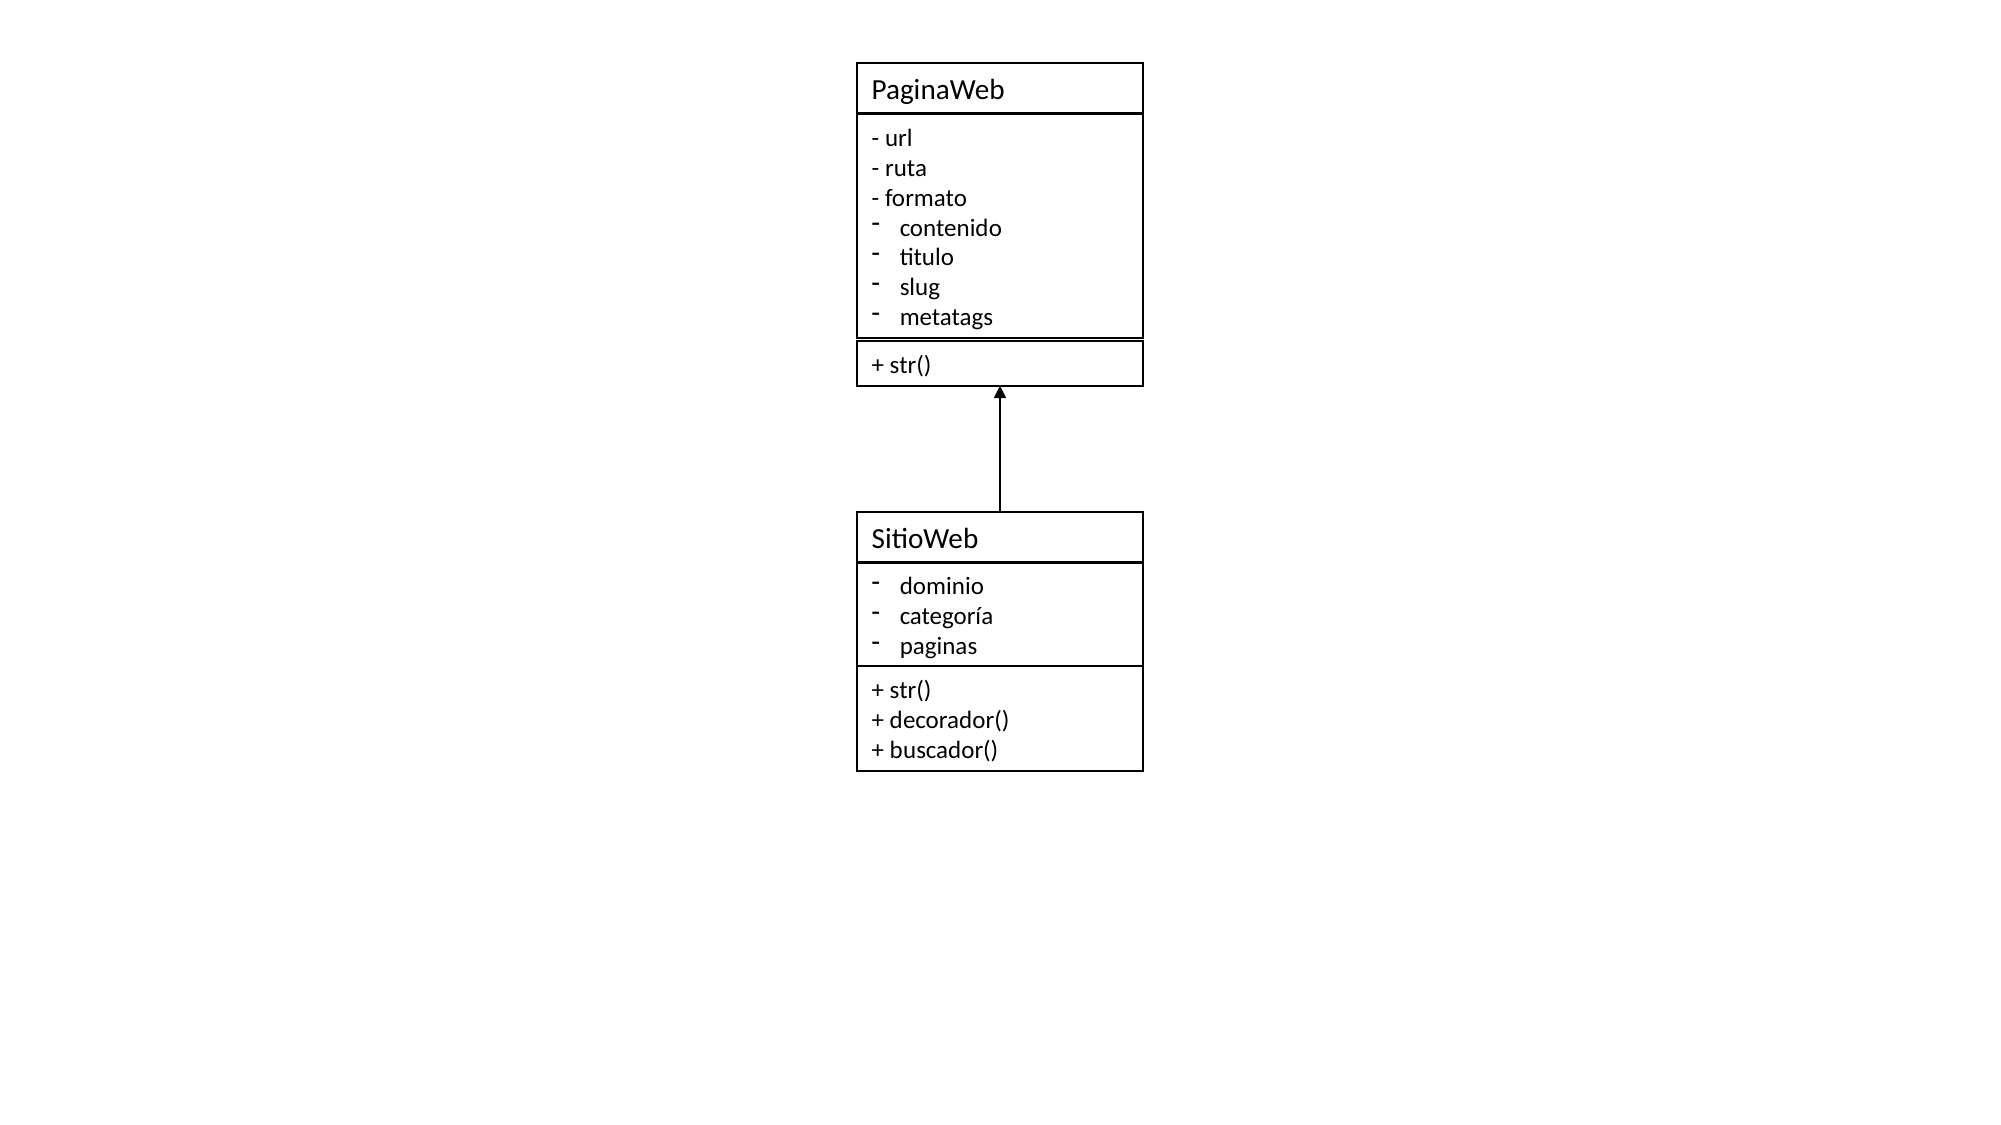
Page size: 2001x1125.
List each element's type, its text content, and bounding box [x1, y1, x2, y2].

text_box - url - ruta - formato contenido titulo slug metatags [856, 113, 1144, 339]
text_box SitioWeb [856, 511, 1144, 561]
text_box + str() + decorador() + buscador() [856, 665, 1144, 772]
text_box dominio categoría paginas [856, 561, 1144, 665]
text_box PaginaWeb [856, 62, 1144, 113]
text_box + str() [856, 340, 1144, 387]
